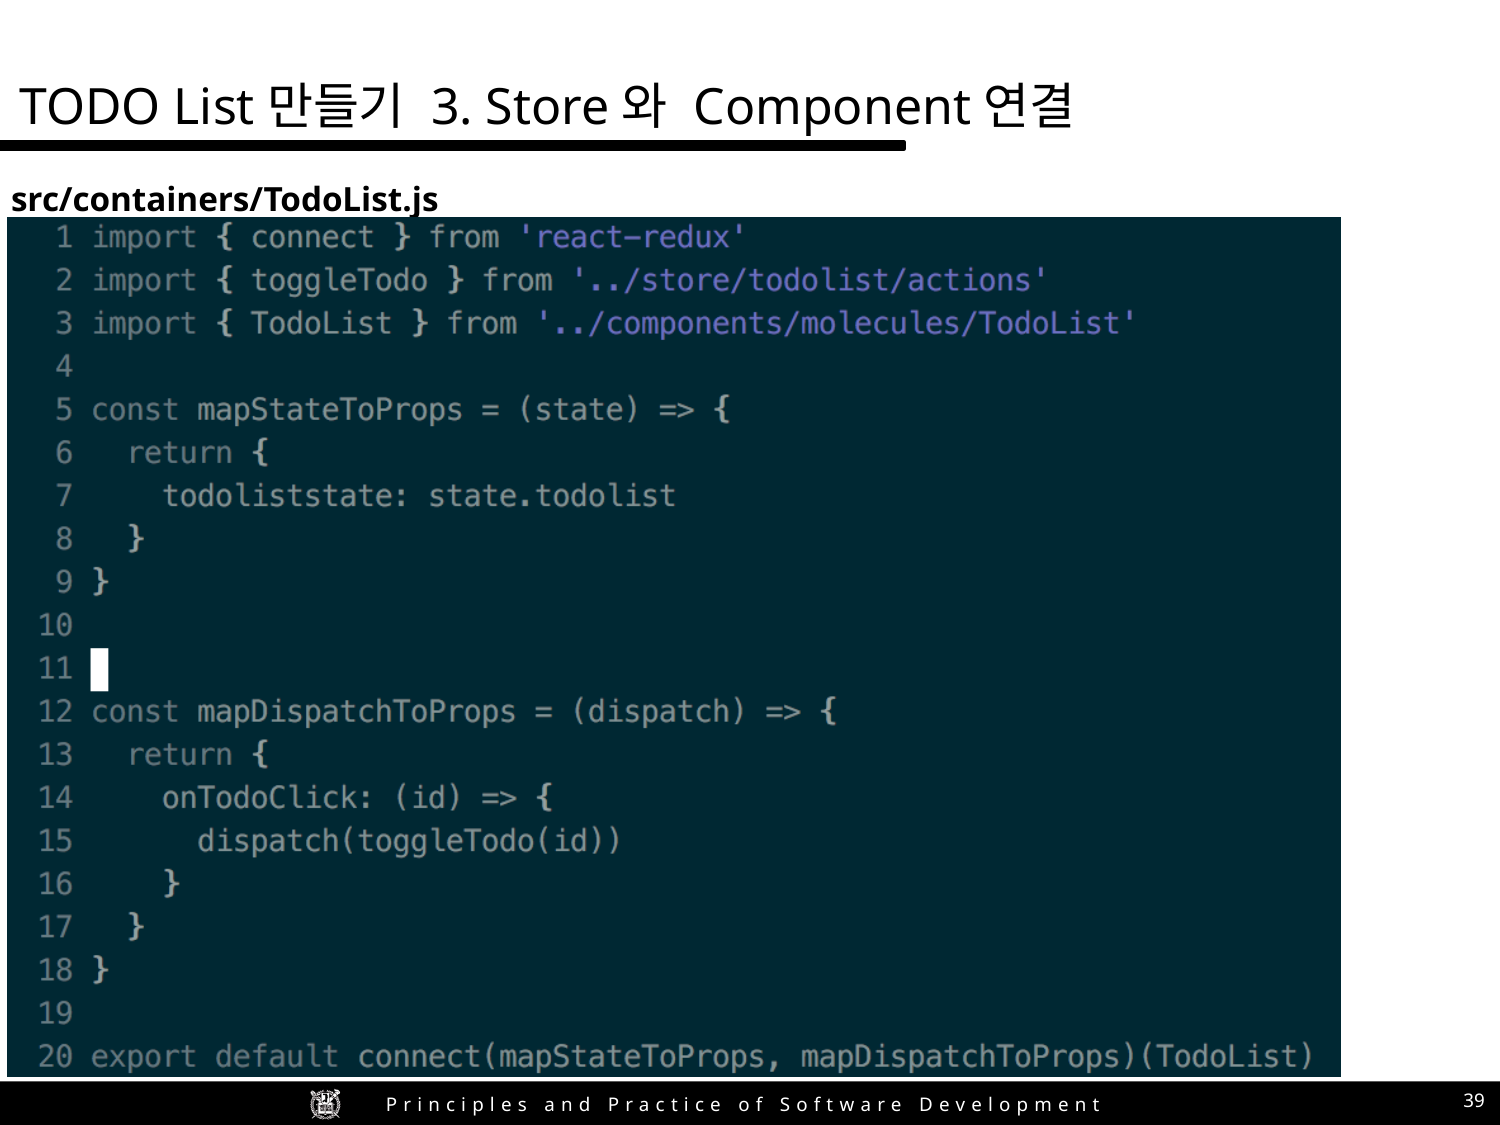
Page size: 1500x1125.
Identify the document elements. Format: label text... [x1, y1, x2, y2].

picture [57, 915, 71, 937]
picture [235, 699, 268, 728]
picture [590, 1049, 604, 1068]
picture [501, 489, 516, 507]
picture [167, 230, 179, 247]
picture [448, 485, 462, 506]
picture [660, 224, 692, 248]
picture [57, 268, 71, 290]
picture [219, 834, 232, 851]
picture [146, 1049, 161, 1068]
picture [608, 226, 621, 247]
picture [165, 869, 179, 898]
picture [217, 1043, 231, 1067]
picture [522, 395, 529, 422]
picture [451, 704, 463, 721]
picture [182, 791, 195, 808]
picture [554, 230, 569, 248]
picture [202, 748, 214, 764]
picture [253, 834, 268, 857]
picture [678, 273, 694, 291]
picture [398, 783, 405, 810]
picture [802, 273, 818, 291]
picture [94, 956, 108, 984]
picture [340, 397, 357, 419]
picture [376, 834, 408, 858]
picture [714, 1049, 729, 1068]
picture [1126, 1042, 1132, 1069]
picture [501, 316, 516, 333]
picture [927, 316, 942, 334]
picture [305, 273, 320, 298]
picture [892, 1049, 905, 1068]
picture [1105, 312, 1118, 333]
picture [643, 316, 658, 333]
picture [253, 269, 266, 290]
picture [129, 704, 142, 721]
picture [1249, 1050, 1262, 1066]
picture [997, 1044, 1014, 1066]
picture [699, 1049, 711, 1066]
picture [251, 311, 269, 333]
picture [626, 704, 639, 723]
picture [40, 1001, 54, 1023]
picture [218, 748, 231, 764]
picture [856, 316, 871, 334]
picture [181, 482, 213, 507]
picture [40, 958, 54, 980]
picture [94, 704, 107, 722]
picture [1054, 1049, 1067, 1066]
picture [518, 273, 552, 291]
picture [432, 827, 445, 851]
picture [644, 489, 657, 507]
picture [464, 829, 482, 851]
picture [699, 273, 711, 290]
picture [359, 226, 373, 247]
picture [252, 786, 284, 809]
picture [876, 1050, 889, 1066]
picture [554, 399, 568, 419]
picture [556, 828, 569, 851]
picture [290, 784, 303, 808]
picture [608, 1046, 621, 1066]
picture [1230, 1044, 1244, 1066]
picture [449, 310, 462, 333]
picture [308, 791, 321, 808]
picture [57, 311, 71, 334]
picture [129, 403, 142, 419]
picture [608, 316, 621, 334]
picture [217, 784, 249, 809]
picture [323, 230, 339, 248]
picture [57, 829, 71, 852]
picture [1175, 1043, 1207, 1068]
picture [679, 1044, 694, 1066]
picture [501, 828, 515, 852]
picture [447, 834, 463, 852]
picture [431, 489, 444, 507]
picture [487, 1042, 493, 1069]
picture [768, 316, 781, 334]
picture [1265, 1049, 1278, 1068]
picture [270, 1049, 284, 1067]
picture [611, 826, 618, 853]
picture [910, 1049, 924, 1073]
picture [323, 485, 337, 506]
picture [484, 704, 498, 728]
picture [537, 1049, 552, 1073]
picture [430, 403, 445, 426]
picture [412, 402, 427, 421]
picture [468, 316, 481, 333]
picture [412, 273, 427, 291]
picture [554, 1044, 569, 1068]
picture [57, 1044, 72, 1068]
picture [218, 265, 232, 294]
picture [999, 273, 1012, 290]
picture [164, 485, 178, 506]
picture [324, 791, 337, 809]
picture [199, 403, 214, 419]
picture [963, 1049, 976, 1068]
picture [376, 489, 392, 507]
picture [732, 1049, 747, 1073]
picture [57, 527, 72, 550]
picture [57, 613, 72, 636]
picture [962, 311, 976, 337]
picture [57, 354, 72, 376]
picture [539, 230, 552, 247]
picture [360, 316, 373, 334]
picture [253, 1043, 266, 1066]
picture [430, 1049, 445, 1068]
picture [629, 395, 635, 422]
picture [342, 230, 355, 248]
picture [129, 273, 143, 296]
picture [288, 403, 302, 421]
text_box src/containers/TodoList.js [0, 170, 454, 226]
picture [253, 438, 268, 466]
picture [465, 230, 498, 248]
picture [307, 834, 320, 852]
picture [839, 1049, 853, 1073]
picture [431, 699, 445, 721]
picture [785, 311, 799, 337]
picture [359, 485, 373, 506]
picture [341, 701, 355, 721]
picture [518, 834, 534, 852]
picture [627, 483, 640, 506]
picture [58, 225, 72, 247]
picture [928, 273, 941, 291]
picture [430, 784, 444, 809]
picture [840, 310, 853, 333]
picture [129, 1049, 143, 1073]
picture [95, 224, 126, 247]
picture [413, 1049, 426, 1066]
picture [95, 267, 126, 290]
text_box TODO List만들기 3. Store와 Component연결 [4, 67, 1500, 143]
picture [94, 567, 108, 596]
picture [146, 748, 161, 766]
picture [465, 489, 479, 507]
picture [714, 316, 729, 334]
picture [343, 784, 356, 808]
picture [396, 222, 410, 251]
picture [129, 230, 143, 253]
picture [234, 1049, 250, 1067]
picture [92, 1049, 108, 1067]
picture [307, 230, 320, 247]
picture [182, 748, 195, 766]
picture [697, 704, 710, 723]
picture [167, 273, 179, 290]
picture [715, 698, 728, 721]
picture [308, 1043, 321, 1066]
picture [964, 267, 978, 290]
picture [945, 1046, 959, 1066]
picture [484, 267, 497, 290]
picture [589, 698, 604, 722]
picture [218, 446, 231, 463]
picture [483, 485, 497, 506]
picture [182, 269, 195, 290]
picture [94, 403, 107, 421]
picture [345, 826, 351, 853]
picture [341, 273, 356, 291]
picture [57, 872, 72, 895]
picture [998, 310, 1030, 334]
picture [397, 403, 410, 419]
picture [1069, 1049, 1084, 1068]
picture [1087, 1049, 1102, 1073]
picture [253, 740, 268, 768]
picture [146, 446, 161, 464]
picture [735, 697, 742, 724]
picture [252, 397, 268, 421]
picture [324, 828, 337, 851]
picture [289, 1050, 302, 1067]
picture [270, 230, 285, 248]
picture [359, 402, 374, 421]
picture [1033, 316, 1049, 334]
picture [270, 399, 284, 419]
picture [325, 267, 339, 290]
picture [504, 273, 516, 290]
picture [945, 269, 959, 290]
picture [451, 783, 458, 810]
picture [572, 403, 586, 421]
picture [164, 442, 178, 463]
picture [146, 230, 161, 248]
picture [750, 1049, 763, 1068]
picture [40, 613, 54, 635]
picture [164, 701, 178, 721]
picture [270, 273, 285, 291]
picture [449, 403, 462, 421]
picture [697, 316, 710, 333]
picture [980, 273, 995, 291]
picture [771, 1061, 777, 1071]
picture [576, 697, 582, 724]
picture [572, 1046, 586, 1066]
picture [271, 489, 284, 507]
picture [147, 704, 160, 722]
picture [40, 872, 54, 894]
picture [323, 704, 337, 723]
picture [660, 1049, 676, 1068]
picture [927, 1049, 941, 1068]
picture [58, 656, 72, 678]
picture [305, 316, 321, 334]
picture [95, 316, 126, 333]
picture [501, 1049, 533, 1068]
picture [540, 826, 547, 853]
picture [129, 316, 143, 339]
picture [360, 704, 373, 723]
picture [1088, 316, 1101, 334]
picture [500, 792, 516, 805]
picture [343, 316, 356, 333]
picture [537, 783, 552, 811]
picture [661, 316, 694, 339]
picture [911, 310, 924, 333]
picture [129, 912, 143, 941]
picture [593, 826, 600, 853]
picture [554, 489, 569, 507]
picture [324, 1046, 337, 1066]
picture [449, 265, 463, 294]
picture [147, 403, 160, 421]
picture [625, 316, 640, 334]
picture [874, 269, 888, 290]
picture [767, 273, 782, 291]
picture [288, 310, 302, 334]
picture [288, 830, 302, 851]
picture [715, 395, 729, 423]
picture [110, 704, 125, 722]
picture [483, 834, 498, 852]
picture [217, 403, 231, 421]
picture [572, 828, 586, 852]
picture [642, 1044, 659, 1066]
picture [1156, 1044, 1174, 1066]
picture [323, 403, 339, 421]
picture [57, 1001, 72, 1024]
picture [946, 316, 959, 334]
picture [57, 484, 71, 506]
picture [979, 311, 997, 333]
picture [610, 705, 623, 721]
picture [182, 312, 195, 333]
picture [308, 1086, 341, 1120]
picture [255, 483, 268, 506]
picture [451, 230, 463, 247]
picture [236, 834, 249, 852]
picture [236, 482, 250, 506]
picture [678, 701, 692, 721]
picture [57, 397, 71, 421]
picture [306, 704, 321, 728]
picture [270, 316, 285, 334]
picture [1105, 1049, 1118, 1068]
picture [572, 483, 586, 507]
picture [981, 1043, 994, 1066]
picture [253, 230, 266, 248]
picture [822, 267, 836, 290]
picture [856, 1044, 871, 1066]
picture [146, 316, 161, 334]
picture [714, 273, 729, 291]
picture [57, 570, 72, 593]
picture [218, 309, 232, 337]
picture [502, 704, 515, 723]
picture [40, 915, 54, 937]
picture [643, 704, 658, 728]
picture [537, 403, 550, 421]
picture [164, 399, 177, 419]
picture [1034, 1044, 1049, 1066]
picture [625, 1049, 640, 1068]
picture [289, 230, 302, 247]
picture [57, 699, 71, 721]
picture [110, 403, 125, 421]
picture [182, 446, 195, 464]
picture [217, 489, 232, 507]
picture [1303, 1042, 1310, 1069]
picture [431, 224, 444, 247]
picture [646, 230, 658, 247]
picture [163, 791, 179, 809]
picture [857, 273, 870, 291]
picture [376, 267, 408, 291]
picture [644, 273, 657, 291]
text_box [0, 140, 906, 151]
picture [40, 699, 54, 721]
picture [660, 704, 675, 723]
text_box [342, 1079, 1500, 1125]
picture [218, 222, 232, 251]
picture [875, 316, 888, 334]
picture [572, 230, 586, 248]
picture [40, 786, 54, 808]
picture [324, 311, 339, 333]
picture [377, 312, 391, 333]
picture [199, 828, 213, 852]
picture [91, 649, 108, 691]
picture [57, 742, 71, 766]
picture [40, 829, 54, 851]
picture [40, 1044, 53, 1066]
picture [677, 404, 694, 417]
picture [198, 786, 215, 808]
picture [892, 317, 905, 334]
picture [697, 230, 710, 248]
picture [590, 399, 604, 419]
picture [199, 704, 214, 721]
picture [164, 744, 177, 764]
picture [413, 309, 427, 337]
picture [732, 268, 746, 294]
picture [167, 1049, 179, 1066]
picture [146, 273, 161, 291]
picture [1144, 1042, 1150, 1069]
picture [167, 316, 179, 333]
picture [57, 786, 72, 807]
picture [111, 1050, 125, 1066]
picture [341, 489, 355, 507]
picture [412, 834, 426, 858]
picture [270, 834, 284, 852]
picture [57, 441, 72, 464]
picture [357, 268, 375, 290]
picture [289, 704, 302, 723]
picture [802, 316, 836, 334]
picture [378, 397, 392, 419]
picture [589, 489, 605, 507]
picture [661, 269, 675, 290]
picture [891, 268, 905, 294]
picture [733, 316, 746, 333]
picture [376, 1049, 392, 1068]
picture [182, 1046, 195, 1066]
picture [1282, 1046, 1296, 1066]
picture [714, 230, 729, 247]
picture [536, 485, 550, 506]
picture [661, 485, 675, 506]
picture [625, 268, 639, 294]
picture [607, 403, 623, 421]
picture [609, 482, 623, 506]
picture [1015, 1049, 1031, 1068]
picture [272, 705, 285, 721]
picture [802, 1049, 834, 1068]
picture [1070, 310, 1084, 333]
picture [131, 446, 143, 462]
picture [307, 489, 320, 507]
picture [412, 704, 427, 723]
picture [750, 269, 763, 290]
picture [360, 1049, 373, 1068]
picture [182, 226, 195, 247]
picture [821, 697, 836, 725]
picture [1017, 273, 1030, 291]
picture [378, 698, 391, 721]
picture [749, 312, 763, 333]
picture [395, 1049, 408, 1066]
picture [1052, 311, 1066, 333]
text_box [0, 1079, 306, 1125]
picture [591, 230, 604, 248]
picture [483, 316, 498, 334]
picture [465, 1046, 479, 1066]
picture [235, 403, 250, 426]
picture [840, 267, 853, 290]
picture [393, 699, 411, 721]
picture [288, 273, 302, 297]
picture [589, 311, 603, 337]
picture [306, 399, 320, 419]
picture [785, 267, 799, 291]
picture [40, 656, 54, 678]
picture [465, 704, 481, 723]
picture [40, 742, 54, 764]
picture [131, 748, 143, 764]
picture [288, 485, 302, 506]
picture [449, 1049, 462, 1068]
picture [57, 958, 72, 981]
picture [359, 830, 373, 851]
picture [784, 706, 800, 719]
picture [414, 791, 427, 808]
picture [909, 273, 923, 291]
picture [217, 704, 231, 723]
picture [202, 446, 214, 462]
picture [129, 524, 143, 553]
picture [1211, 1049, 1226, 1068]
